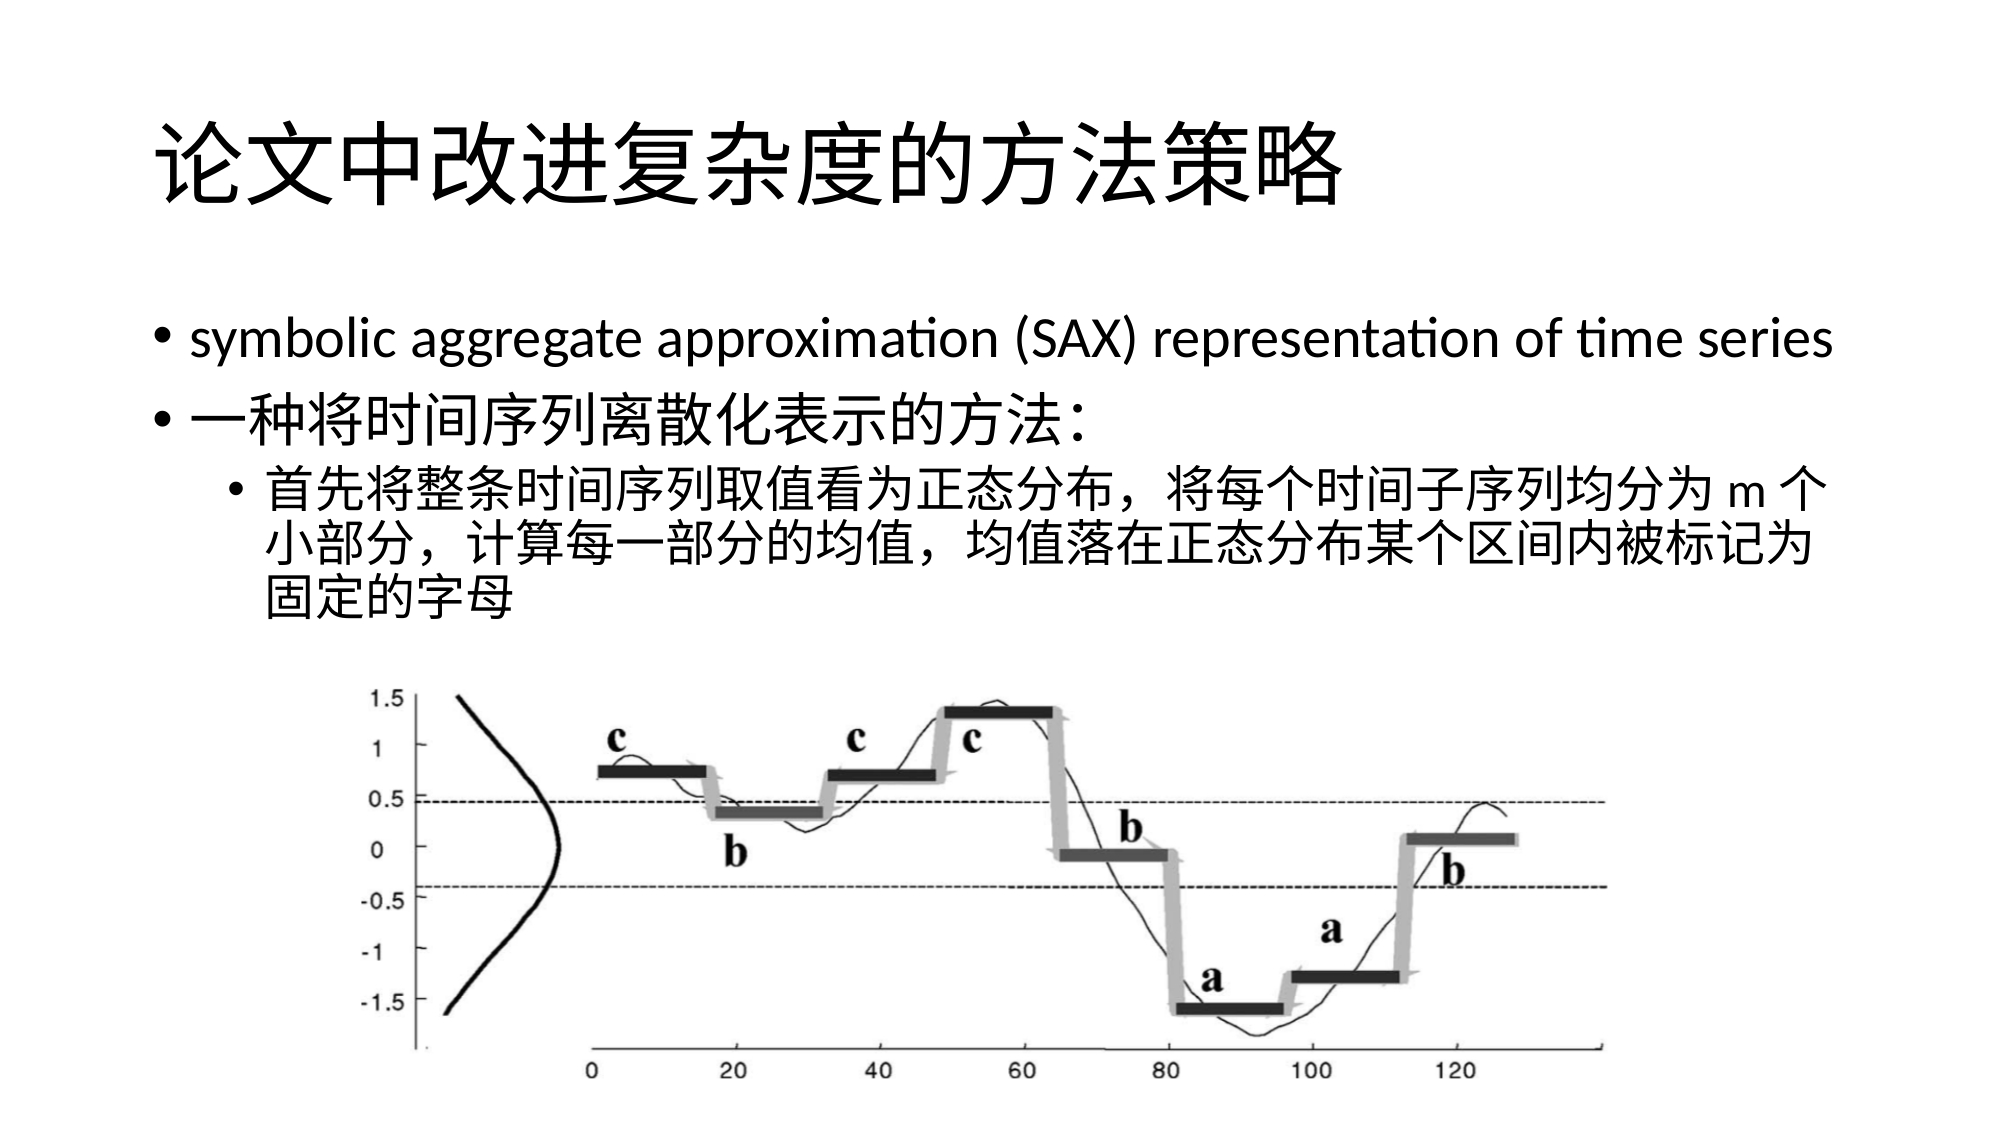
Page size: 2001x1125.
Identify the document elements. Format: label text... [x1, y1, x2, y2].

list symbolic aggregate approximation (SAX) representation of time series 一种将时间序列离散化表示的方法： 首先将整条时间序列取值看为正态分布，将每个时间子序列均分为m个小部分，计算每一部分的均值，均值落在正态分布某个区间内被标记为固定的字母 [137, 299, 1863, 1014]
title 论文中改进复杂度的方法策略 [137, 59, 1863, 278]
picture [312, 656, 1688, 1094]
